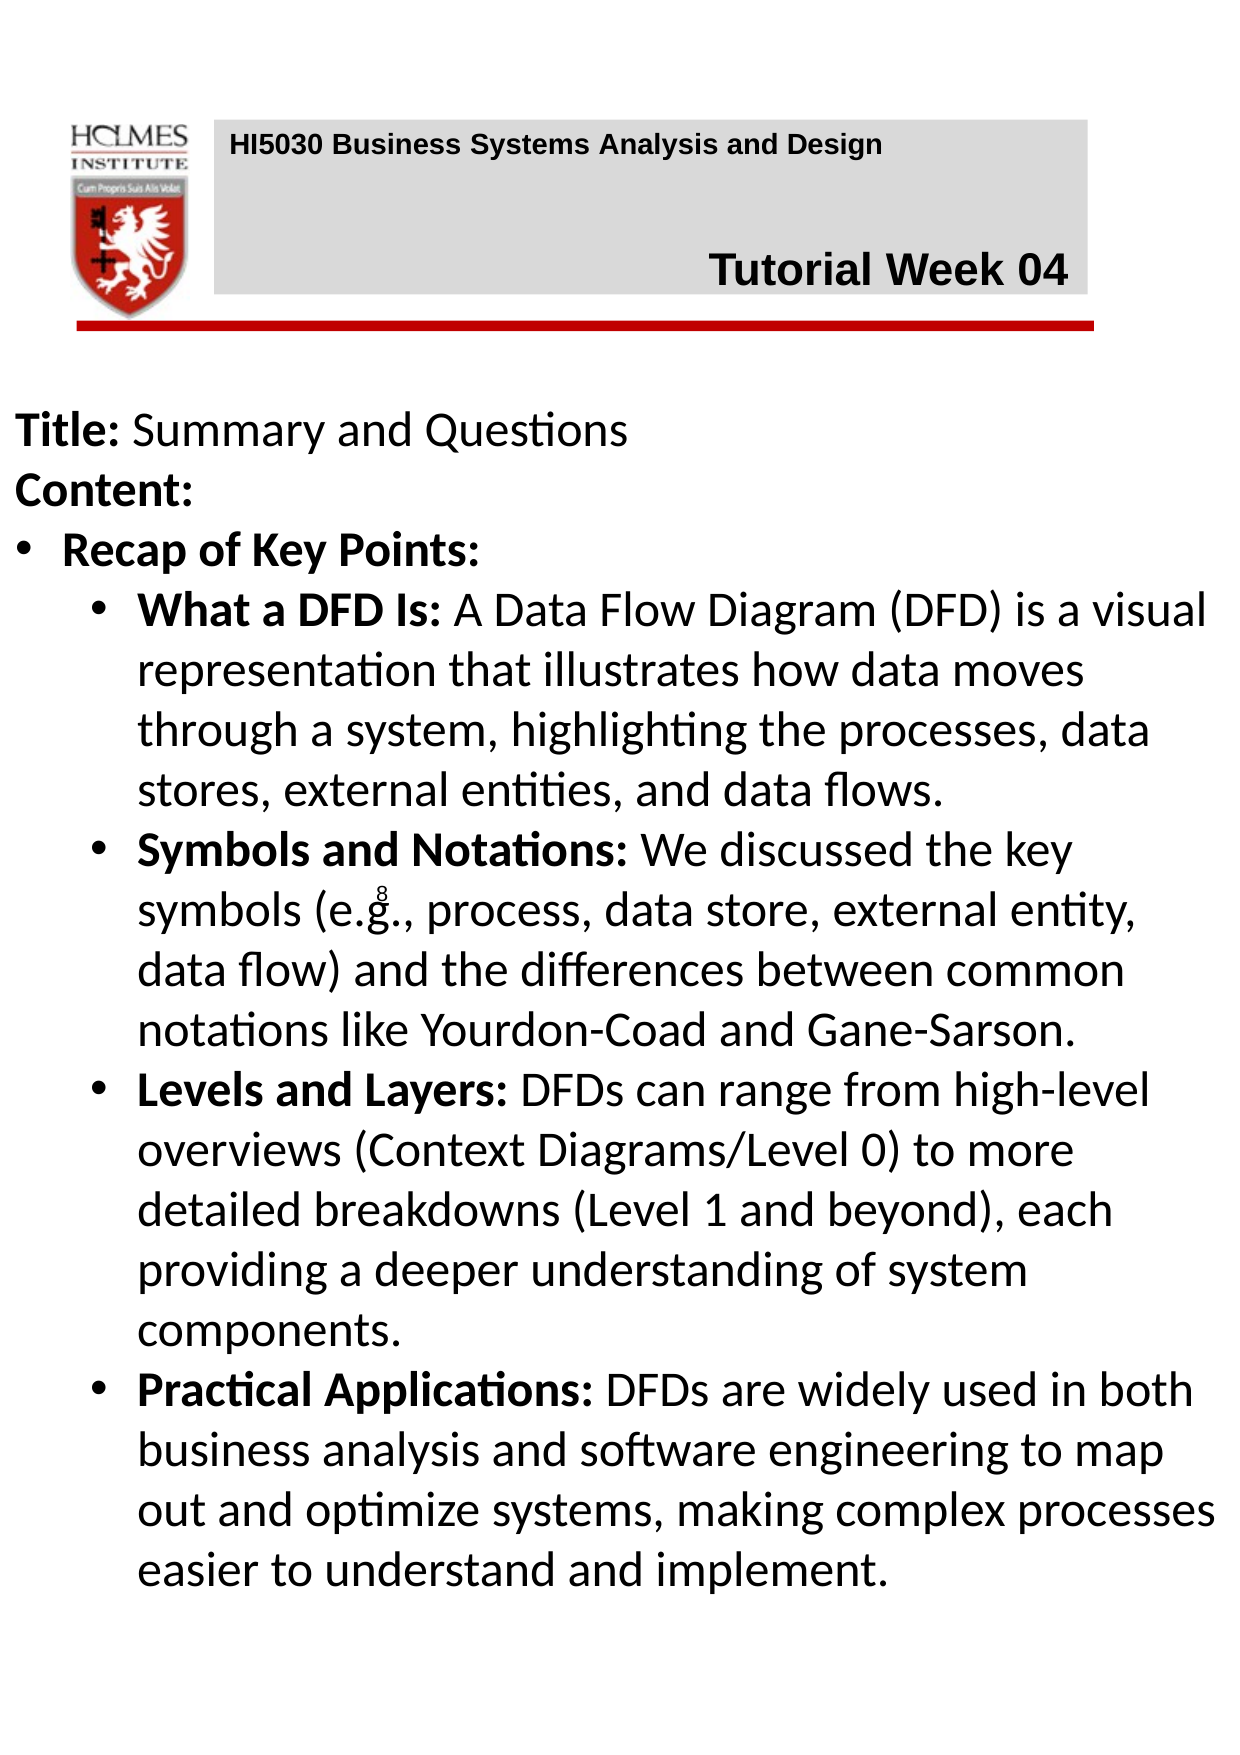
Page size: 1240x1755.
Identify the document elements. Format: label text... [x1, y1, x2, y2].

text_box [70, 123, 1095, 332]
text_box Title: Summary and Questions Content: Recap of Key Points: What a DFD Is: A Data Flow Diagram (DFD) is a visual representation that illustrates how data moves through a system, highlighting the processes, data stores, external entities, and data flows. Symbols and Notations: We discussed the key symbols (e.g., process, data store, external entity, data flow) and the differences between common notations like Yourdon-Coad and Gane-Sarson. Levels and Layers: DFDs can range from high-level overviews (Context Diagrams/Level 0) to more detailed breakdowns (Level 1 and beyond), each providing a deeper understanding of system components. Practical Applications: DFDs are widely used in both business analysis and software engineering to map out and optimize systems, making complex processes easier to understand and implement. [0, 389, 1240, 1605]
